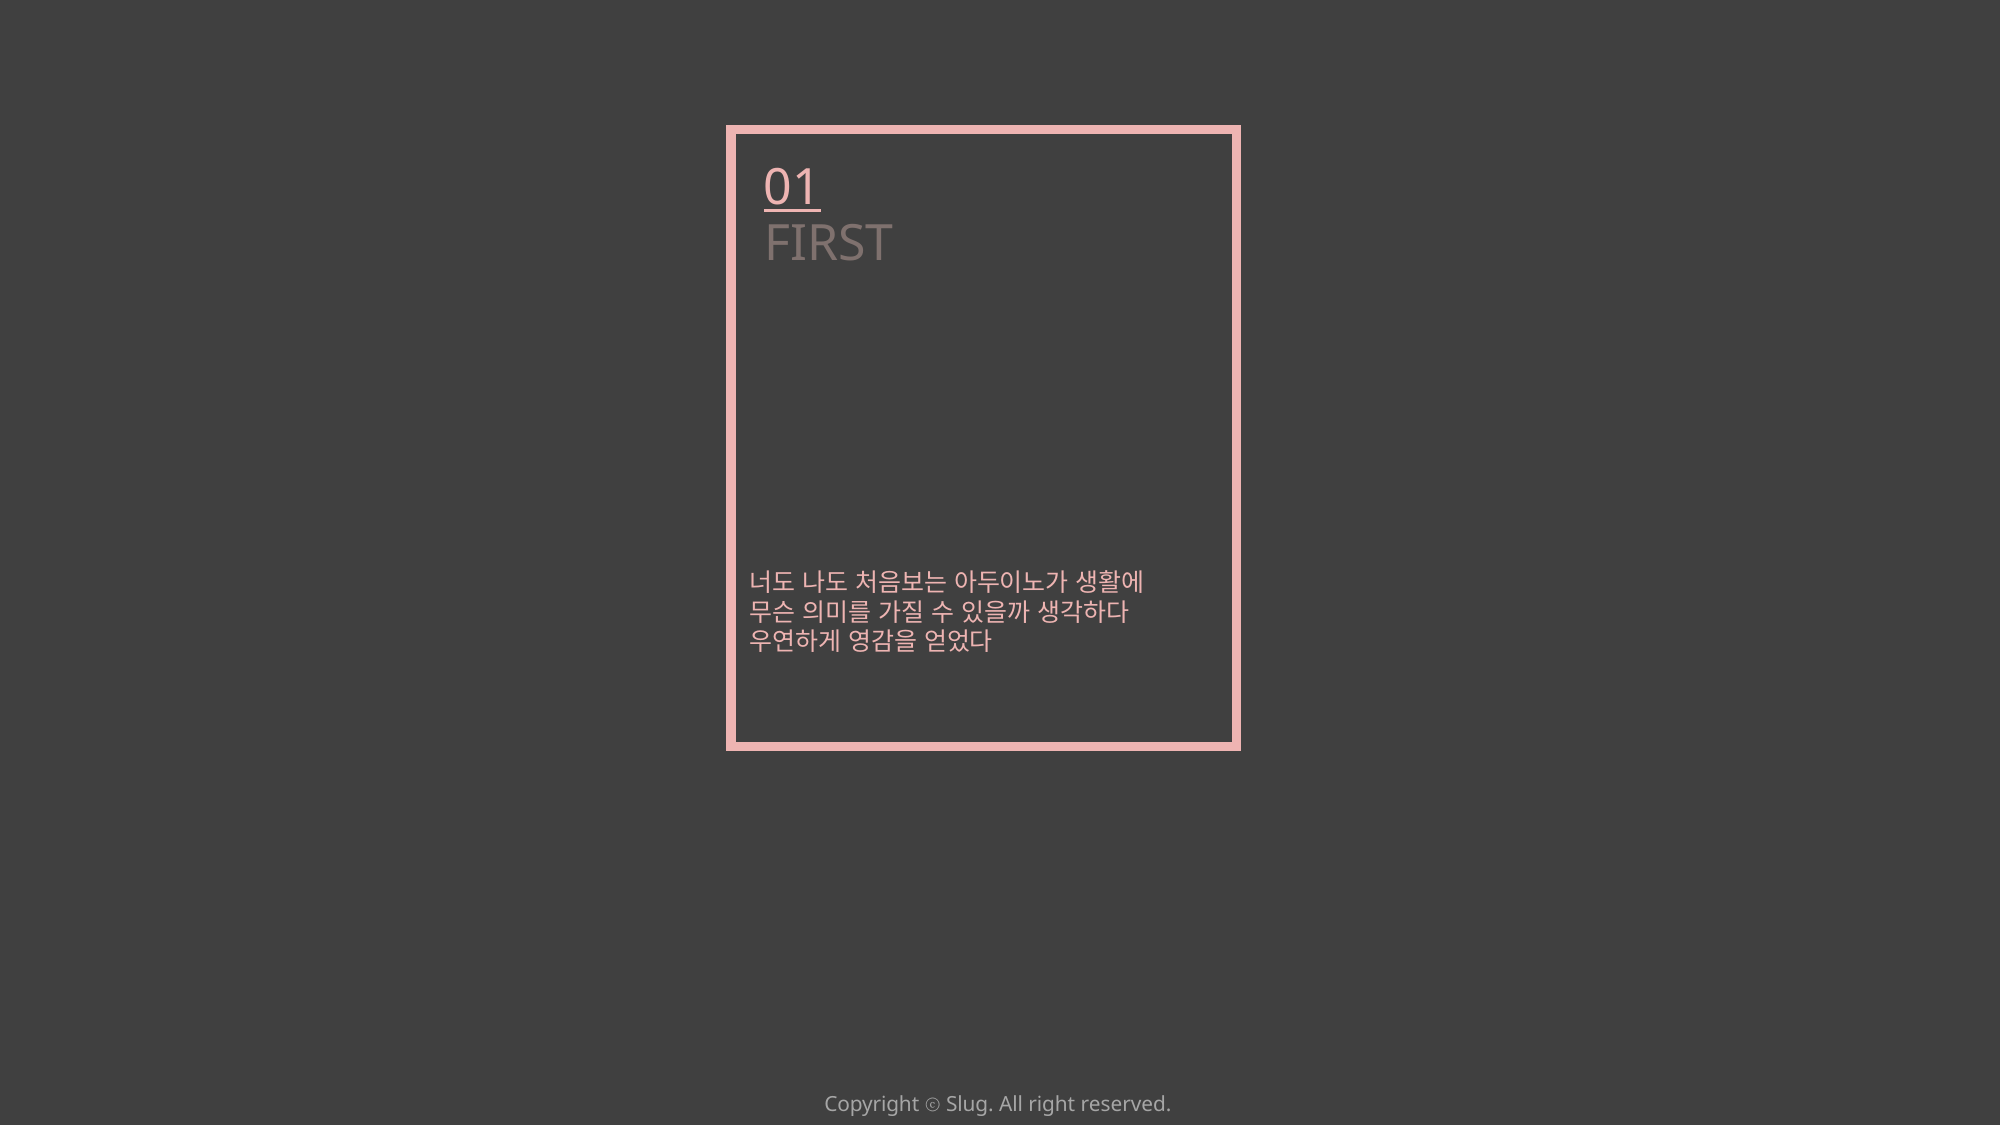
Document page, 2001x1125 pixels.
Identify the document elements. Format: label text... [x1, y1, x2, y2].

text_box [730, 128, 1238, 748]
text_box 너도 나도 처음보는 아두이노가 생활에 무슨 의미를 가질 수 있을까 생각하다 우연하게 영감을 얻었다 [734, 558, 1213, 664]
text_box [749, 147, 1064, 279]
